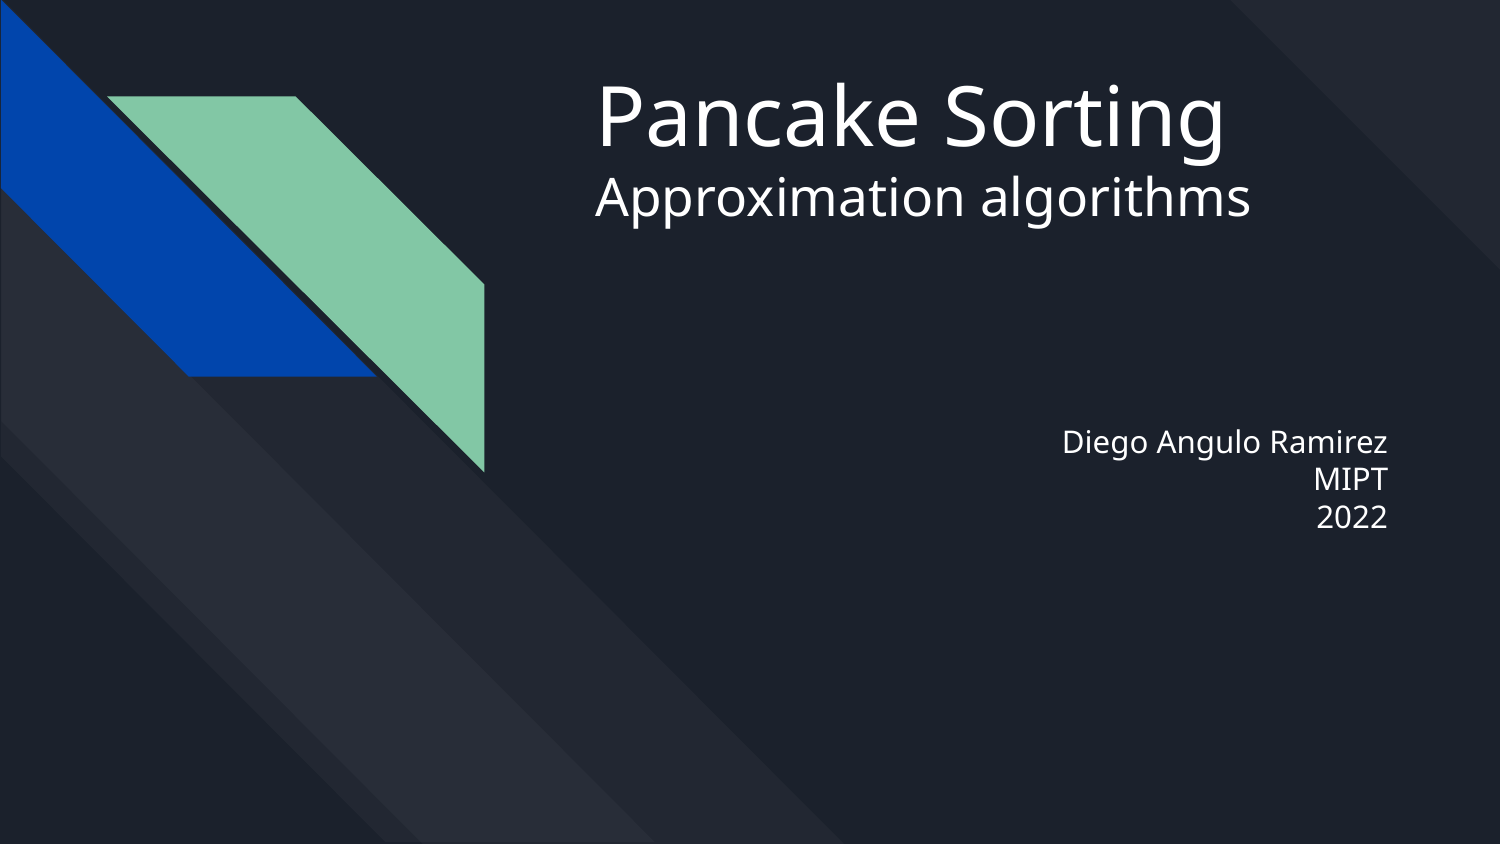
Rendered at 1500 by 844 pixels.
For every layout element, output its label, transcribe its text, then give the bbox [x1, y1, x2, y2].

subtitle Diego Angulo Ramirez MIPT 2022 [975, 407, 1404, 558]
title Pancake Sorting Approximation algorithms [580, 48, 1404, 308]
